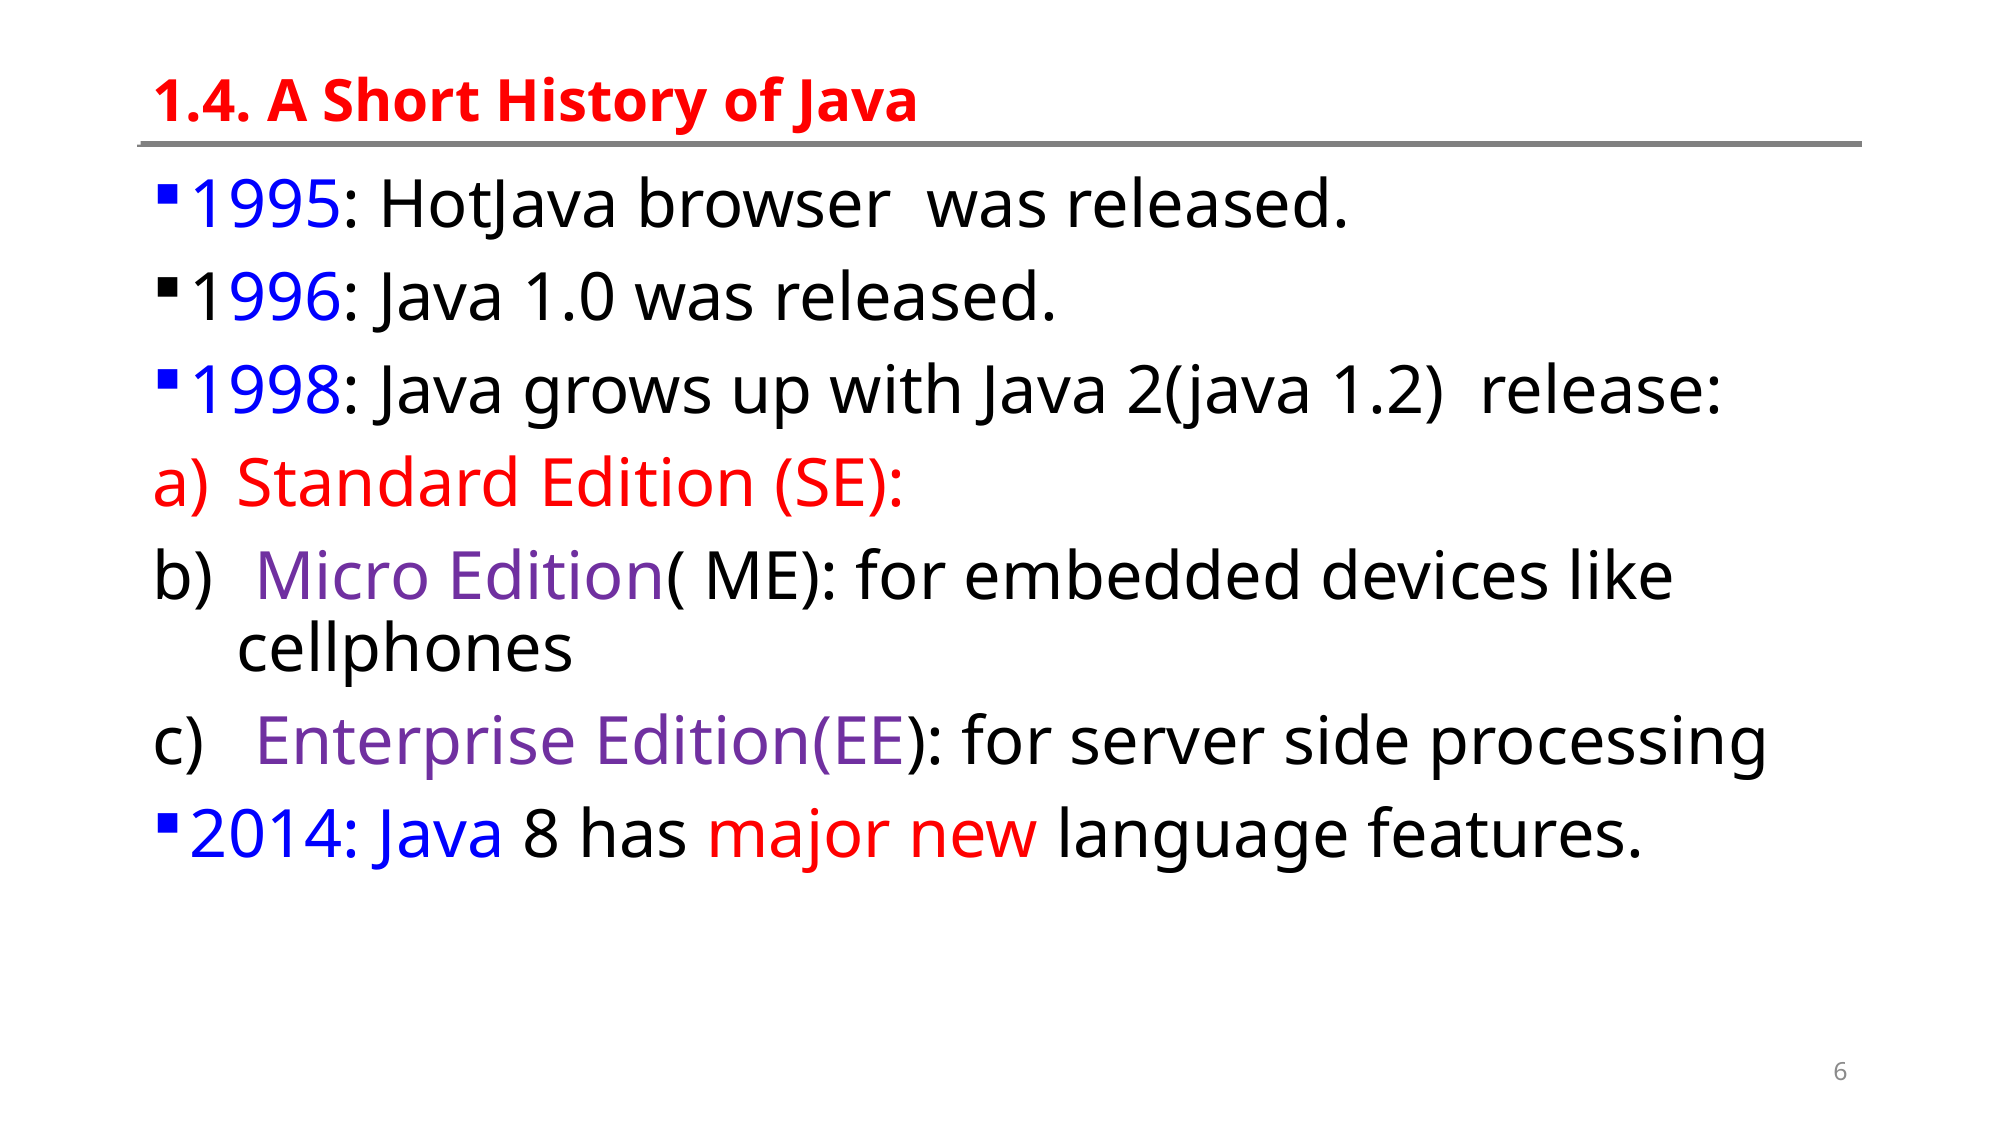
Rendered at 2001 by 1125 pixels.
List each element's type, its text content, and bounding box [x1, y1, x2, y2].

list 1995: HotJava browser was released. 1996: Java 1.0 was released. 1998: Java grows up with Java 2(java 1.2) release: Standard Edition (SE): Micro Edition( ME): for embedded devices like cellphones Enterprise Edition(EE): for server side processing 2014: Java 8 has major new language features. [137, 162, 1976, 1014]
slide_number 6 [1412, 1042, 1863, 1103]
title 1.4. A Short History of Java [137, 59, 1863, 145]
